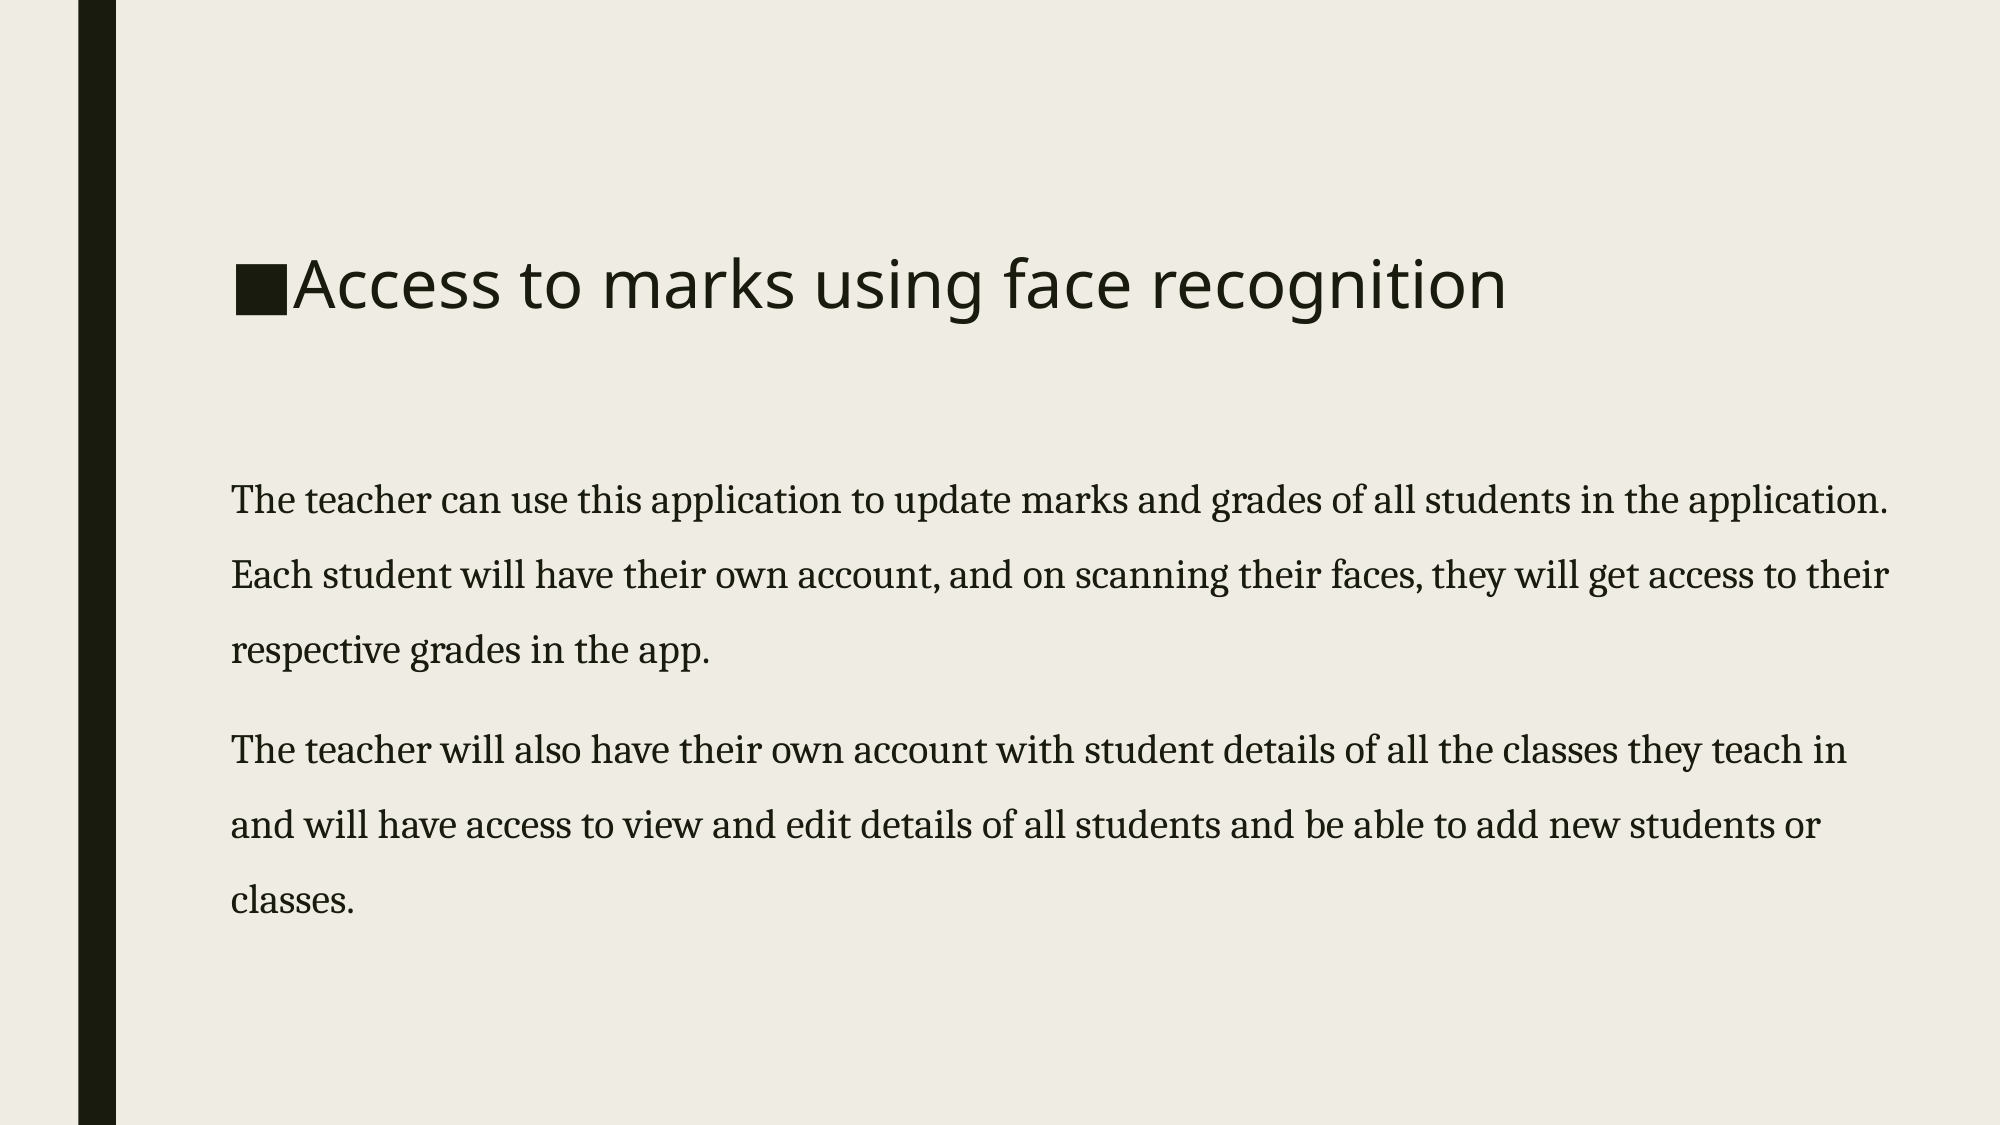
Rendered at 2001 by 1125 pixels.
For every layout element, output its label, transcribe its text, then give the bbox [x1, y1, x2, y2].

list Access to marks using face recognition The teacher can use this application to update marks and grades of all students in the application. Each student will have their own account, and on scanning their faces, they will get access to their respective grades in the app. The teacher will also have their own account with student details of all the classes they teach in and will have access to view and edit details of all students and be able to add new students or classes. [215, 154, 1920, 1039]
